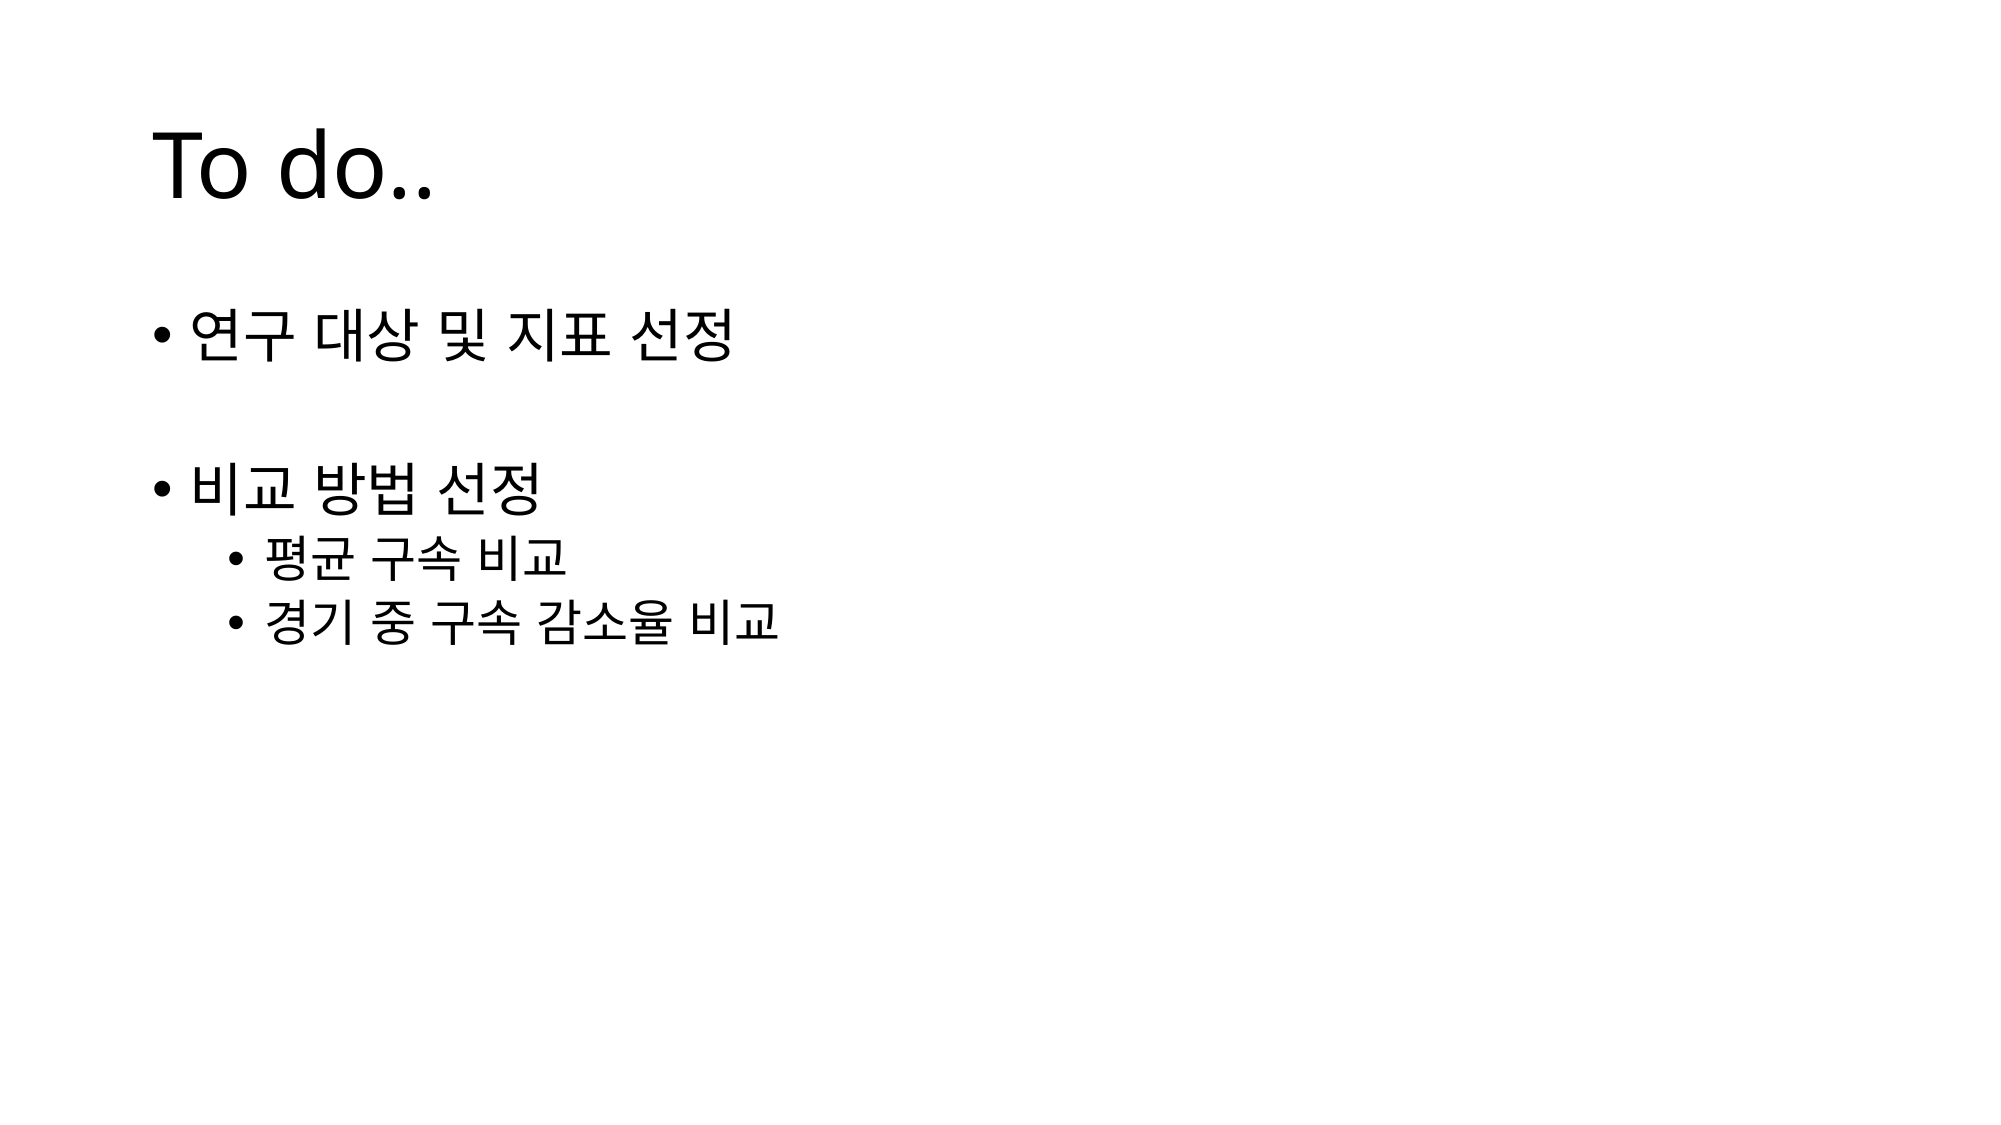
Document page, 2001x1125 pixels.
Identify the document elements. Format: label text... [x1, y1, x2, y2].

list 연구 대상 및 지표 선정 비교 방법 선정 평균 구속 비교 경기 중 구속 감소율 비교 [137, 299, 1863, 1014]
title To do.. [137, 59, 1863, 278]
